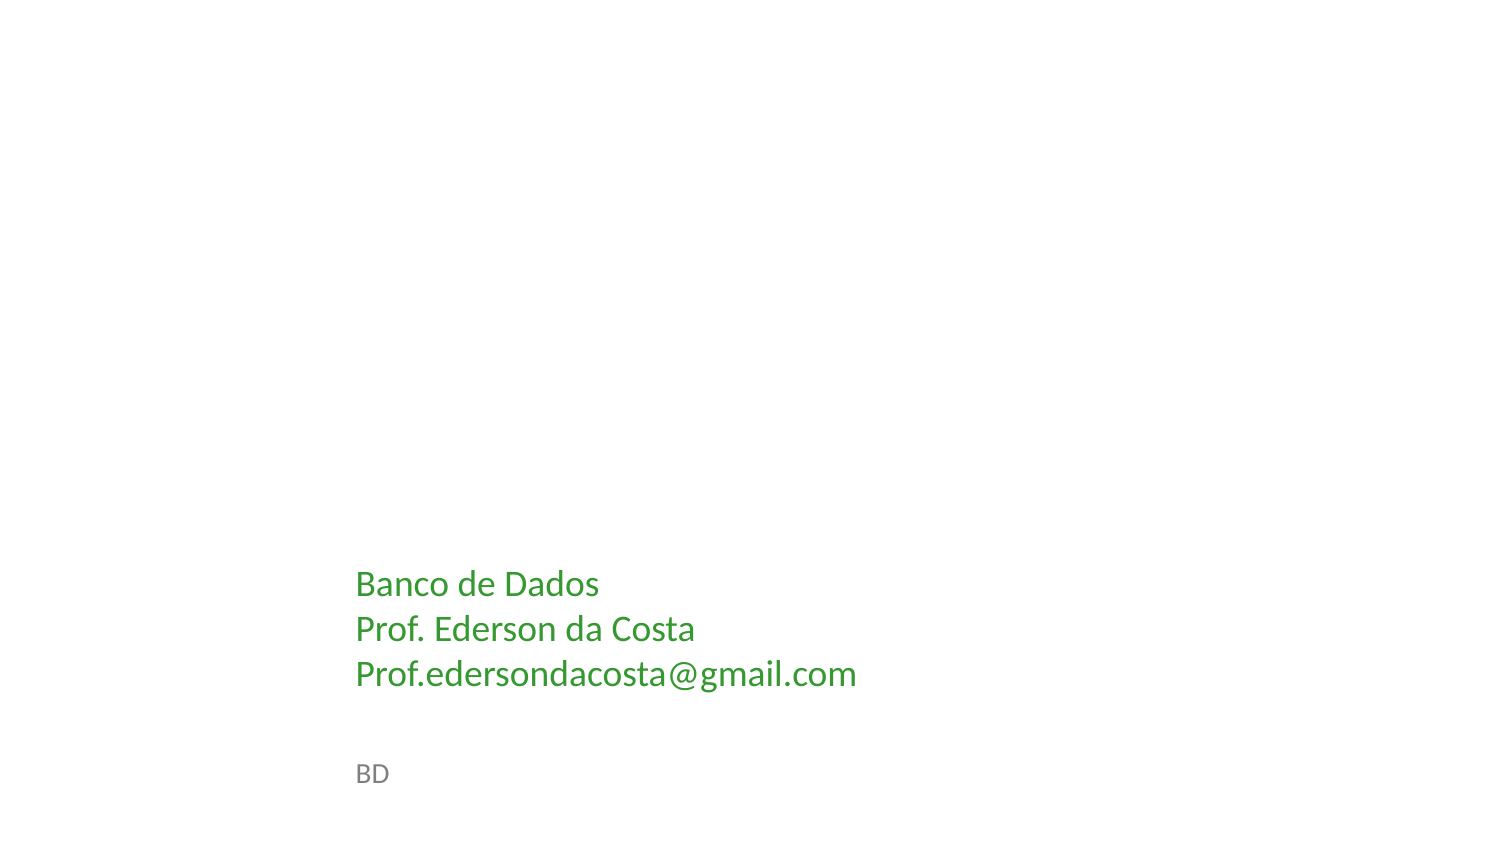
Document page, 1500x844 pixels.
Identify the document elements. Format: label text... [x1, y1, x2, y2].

text_box Banco de Dados Prof. Ederson da Costa Prof.edersondacosta@gmail.com [340, 551, 1500, 706]
text_box BD [340, 746, 1471, 797]
